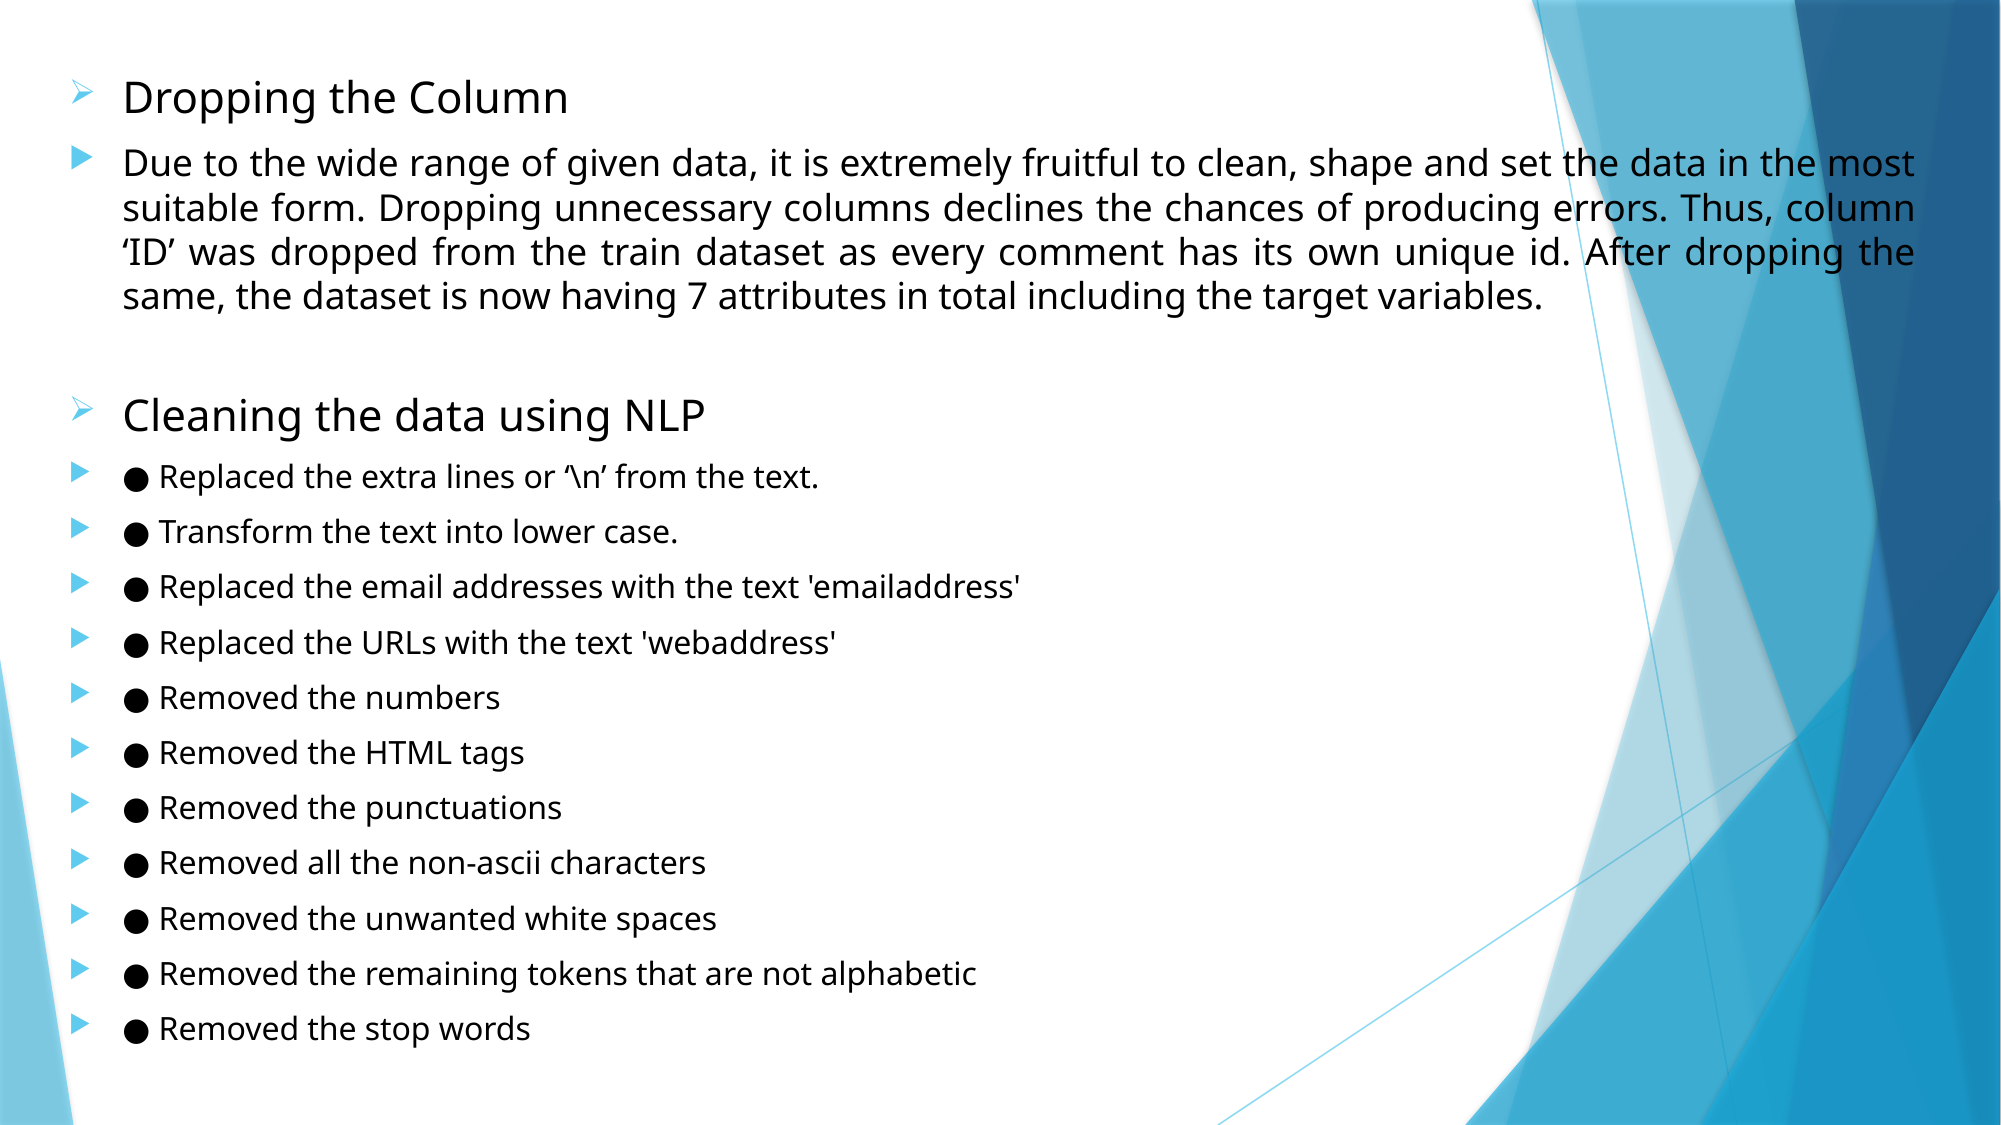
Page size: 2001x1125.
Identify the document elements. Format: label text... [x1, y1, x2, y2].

list Dropping the Column Due to the wide range of given data, it is extremely fruitful to clean, shape and set the data in the most suitable form. Dropping unnecessary columns declines the chances of producing errors. Thus, column ‘ID’ was dropped from the train dataset as every comment has its own unique id. After dropping the same, the dataset is now having 7 attributes in total including the target variables. Cleaning the data using NLP ● Replaced the extra lines or ‘\n’ from the text. ● Transform the text into lower case. ● Replaced the email addresses with the text 'emailaddress' ● Replaced the URLs with the text 'webaddress' ● Removed the numbers ● Removed the HTML tags ● Removed the punctuations ● Removed all the non-ascii characters ● Removed the unwanted white spaces ● Removed the remaining tokens that are not alphabetic ● Removed the stop words [53, 62, 1931, 1058]
